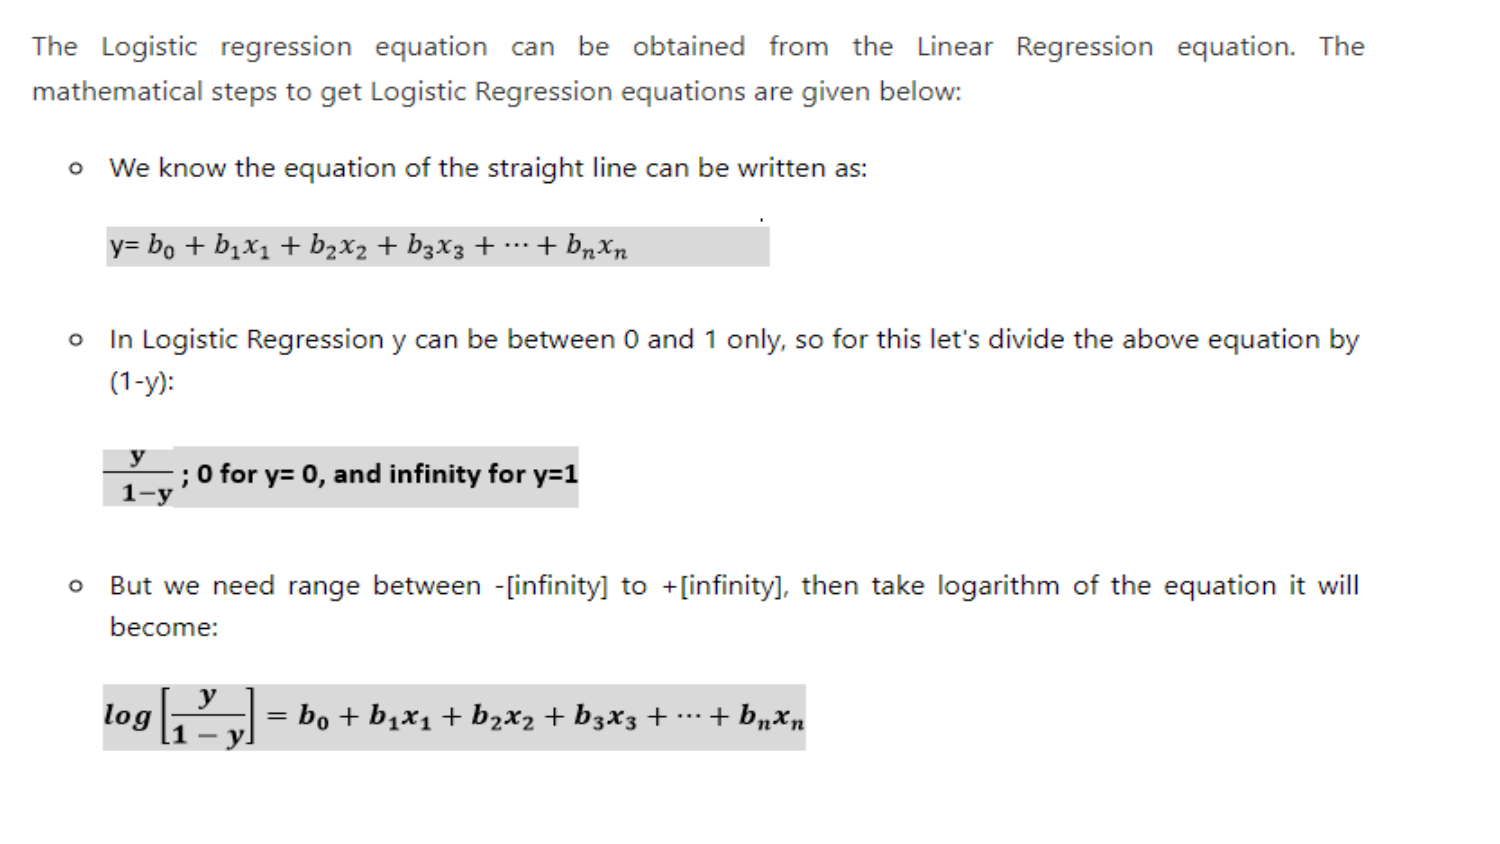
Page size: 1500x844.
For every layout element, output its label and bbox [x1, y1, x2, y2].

picture [24, 24, 1383, 801]
